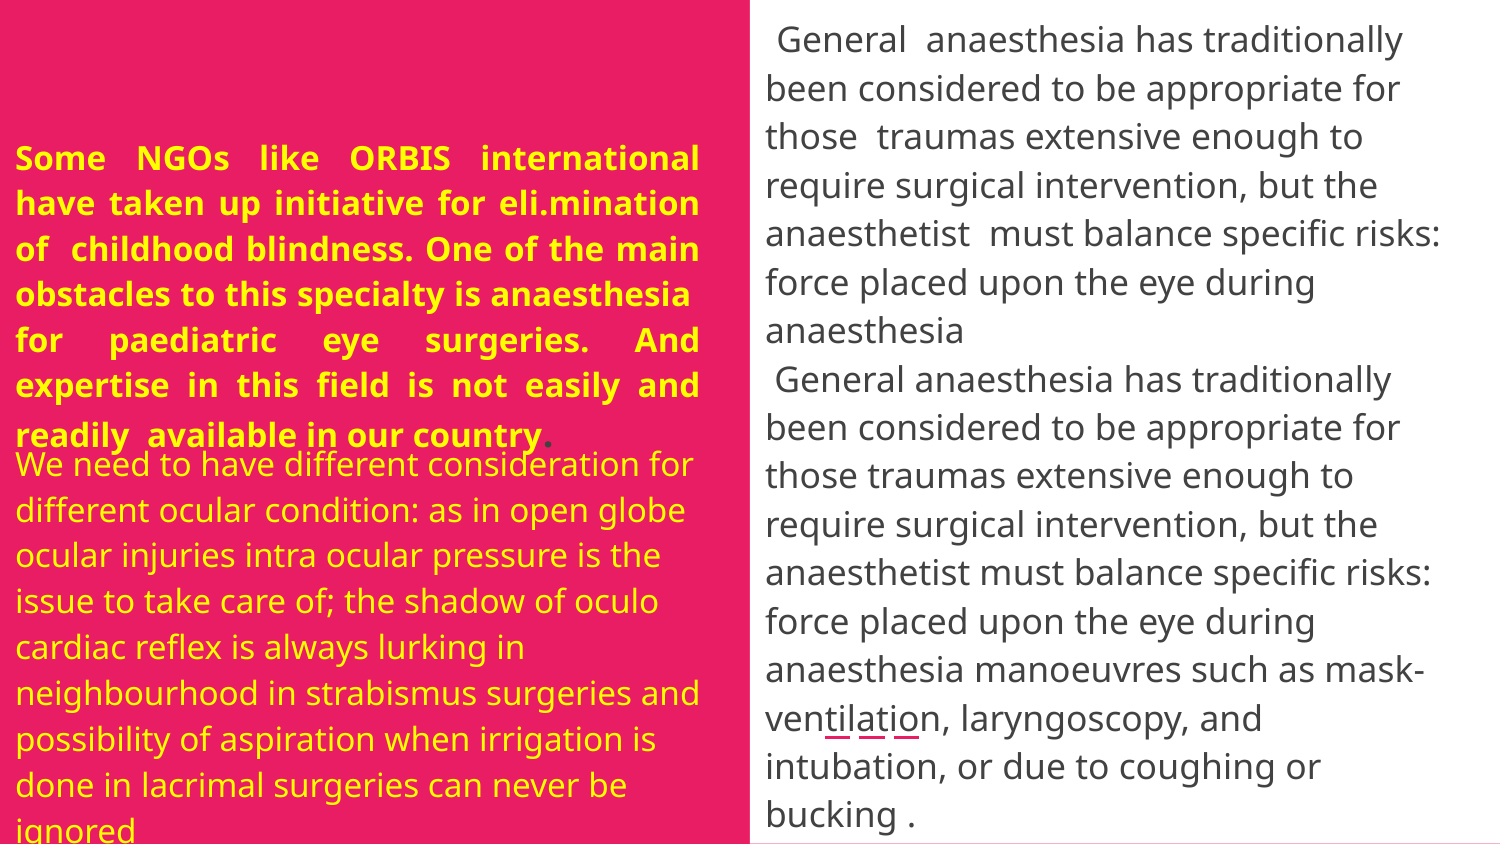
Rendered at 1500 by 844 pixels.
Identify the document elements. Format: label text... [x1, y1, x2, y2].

subtitle We need to have different consideration for different ocular condition: as in open globe ocular injuries intra ocular pressure is the issue to take care of; the shadow of oculo cardiac reflex is always lurking in neighbourhood in strabismus surgeries and possibility of aspiration when irrigation is done in lacrimal surgeries can never be ignored [0, 421, 750, 844]
title Some NGOs like ORBIS international have taken up initiative for eli.mination of childhood blindness. One of the main obstacles to this specialty is anaesthesia for paediatric eye surgeries. And expertise in this field is not easily and readily available in our country. [0, 0, 750, 421]
list General anaesthesia has traditionally been considered to be appropriate for those traumas extensive enough to require surgical intervention, but the anaesthetist must balance specific risks: force placed upon the eye during anaesthesia General anaesthesia has traditionally been considered to be appropriate for those traumas extensive enough to require surgical intervention, but the anaesthetist must balance specific risks: force placed upon the eye during anaesthesia manoeuvres such as mask-ventilation, laryngoscopy, and intubation, or due to coughing or bucking . [750, 0, 1500, 844]
